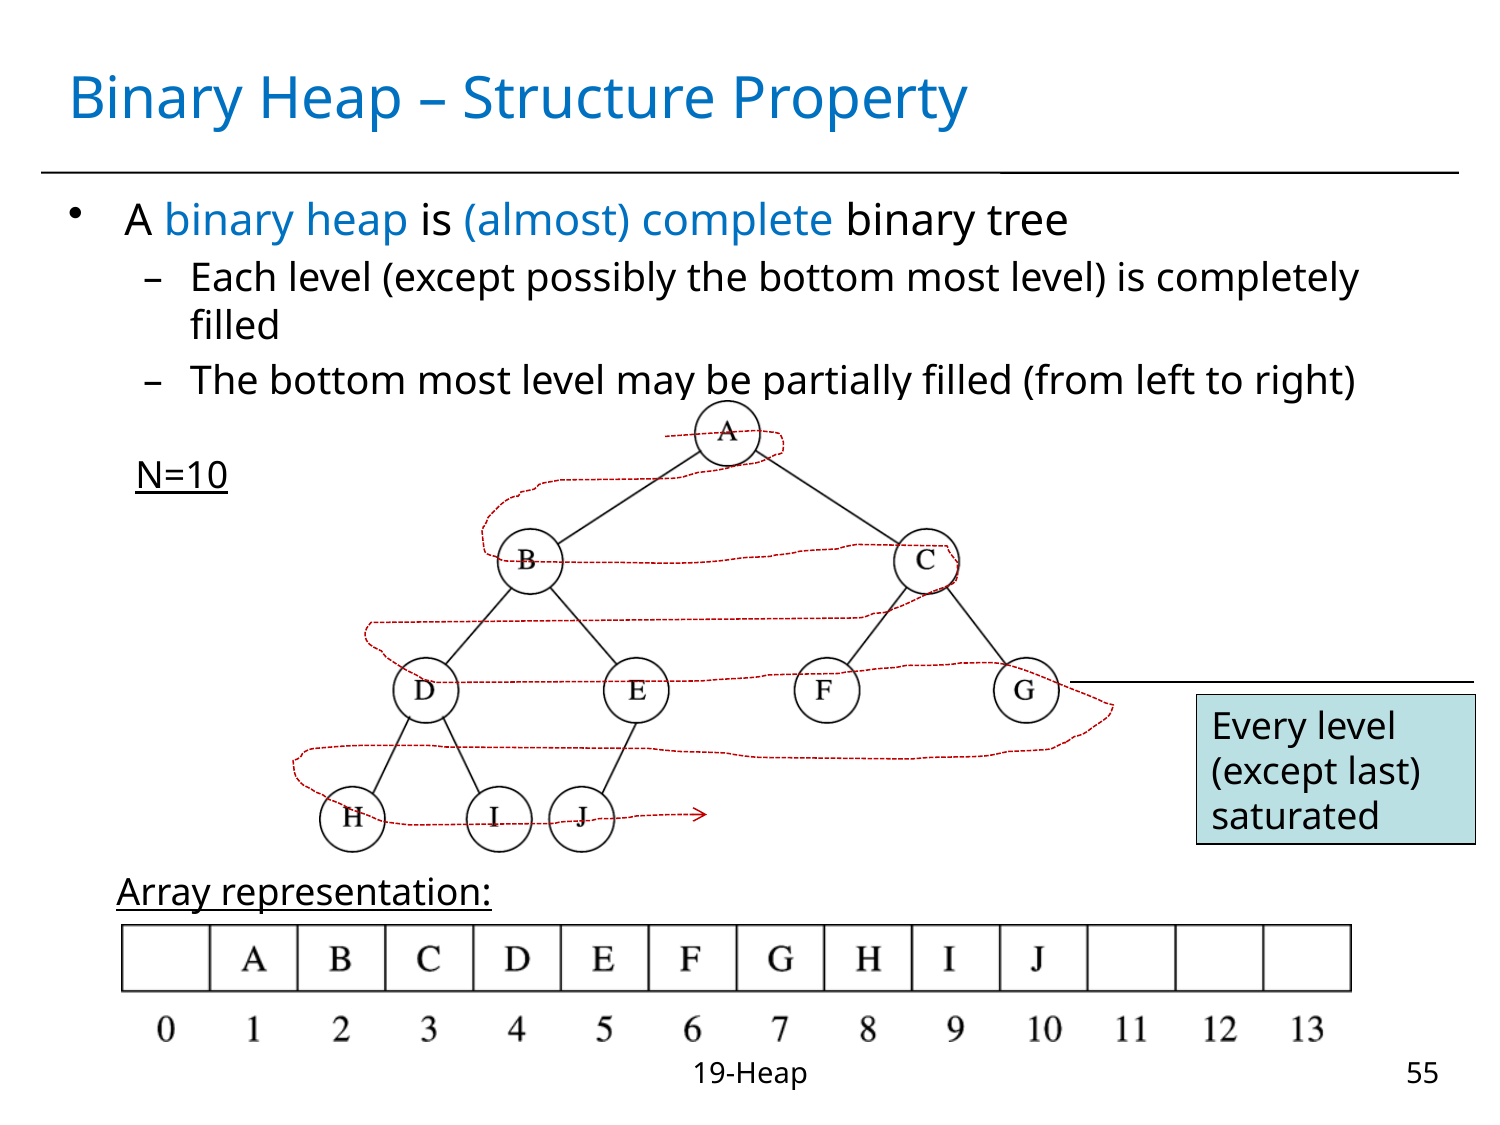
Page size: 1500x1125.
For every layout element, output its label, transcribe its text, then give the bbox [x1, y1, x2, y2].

text_box Array representation: [101, 860, 507, 921]
picture [121, 924, 1353, 1042]
text_box [292, 748, 314, 792]
title Binary Heap – Structure Property [52, 30, 1448, 159]
text_box [1064, 685, 1114, 744]
list A binary heap is (almost) complete binary tree Each level (except possibly the bottom most level) is completely filled The bottom most level may be partially filled (from left to right) [52, 184, 1448, 1024]
text_box Every level (except last) saturated [1196, 694, 1476, 845]
footer 19-Heap [502, 1049, 999, 1125]
slide_number 55 [1104, 1046, 1455, 1125]
text_box N=10 [120, 443, 244, 503]
picture [319, 400, 1060, 854]
